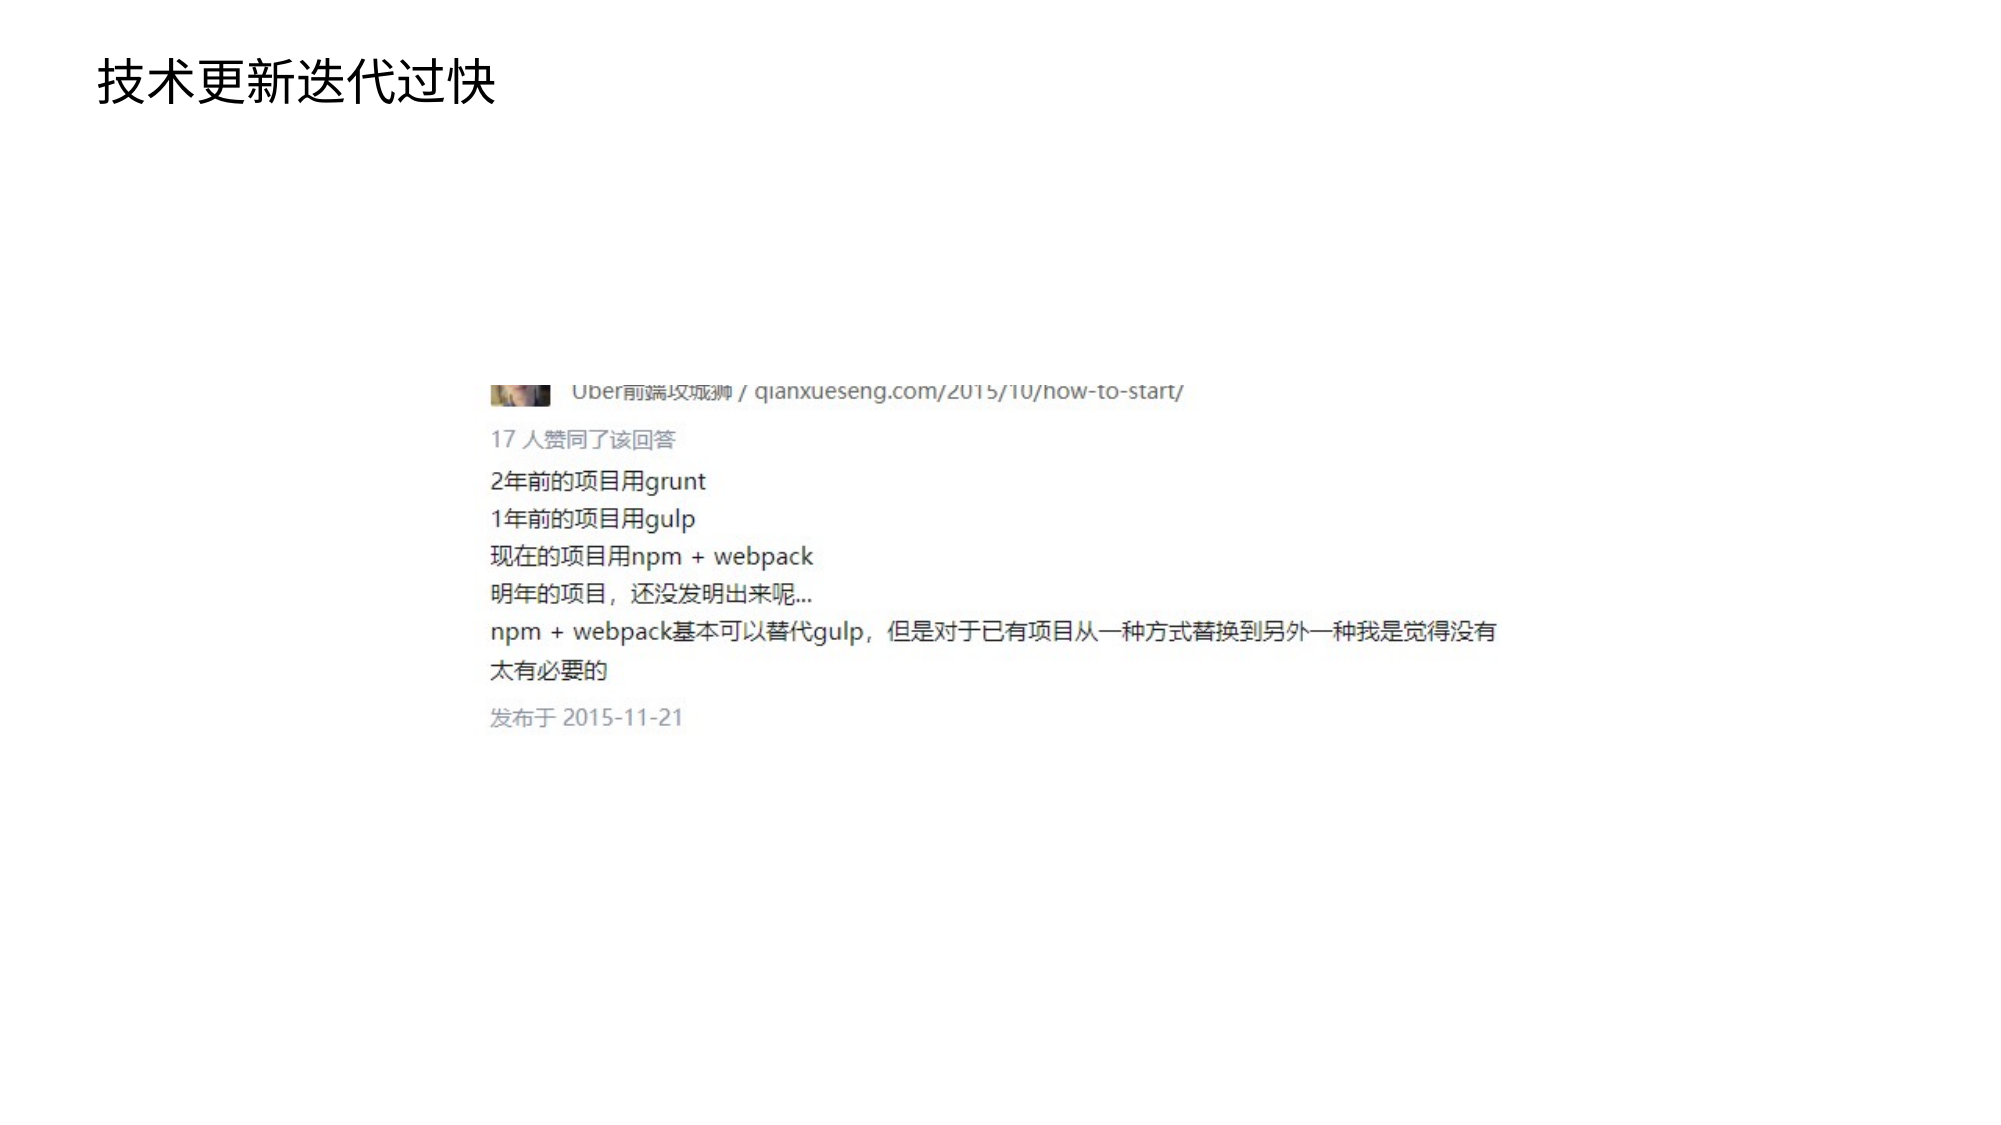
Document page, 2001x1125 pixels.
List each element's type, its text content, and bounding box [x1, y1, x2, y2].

title 技术更新迭代过快 [81, 41, 1807, 128]
picture [474, 385, 1525, 740]
